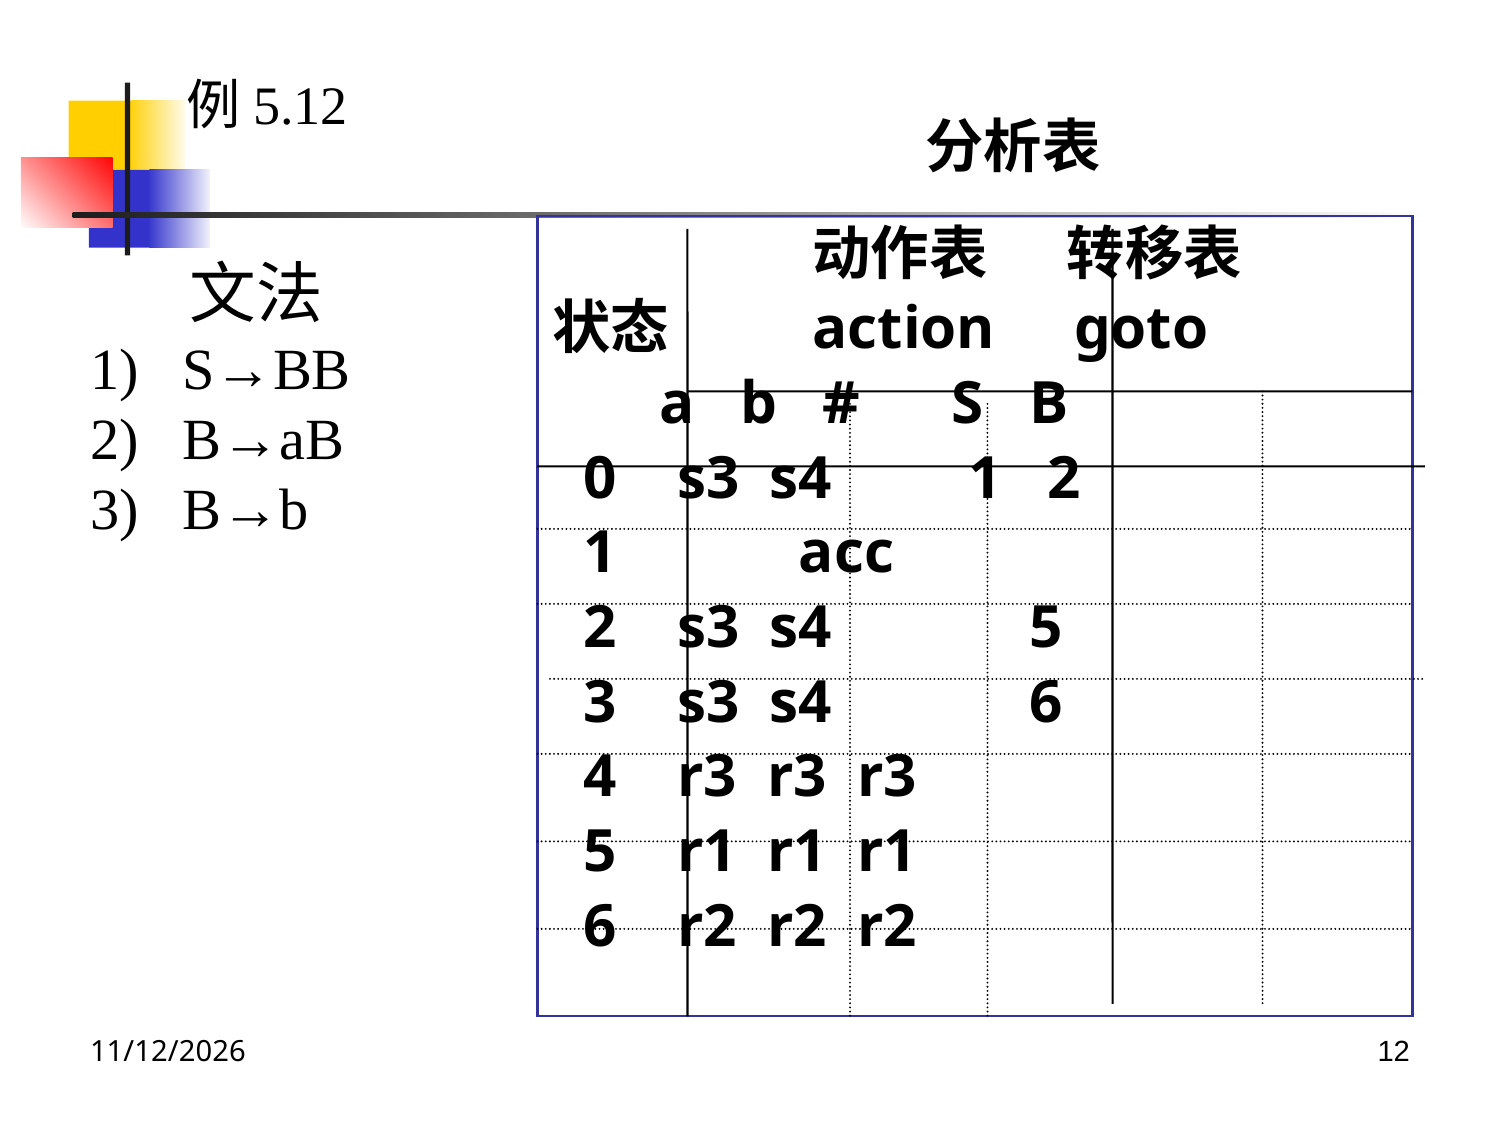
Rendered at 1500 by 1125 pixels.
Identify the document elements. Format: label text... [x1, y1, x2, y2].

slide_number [74, 1024, 426, 1103]
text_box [537, 216, 1425, 1017]
list 文法 1) S→BB 2) B→aB 3) B→b [75, 243, 438, 575]
slide_number 12 [1074, 1024, 1426, 1103]
title 例5.12 [170, 42, 621, 163]
text_box 分析表 [910, 101, 1116, 187]
